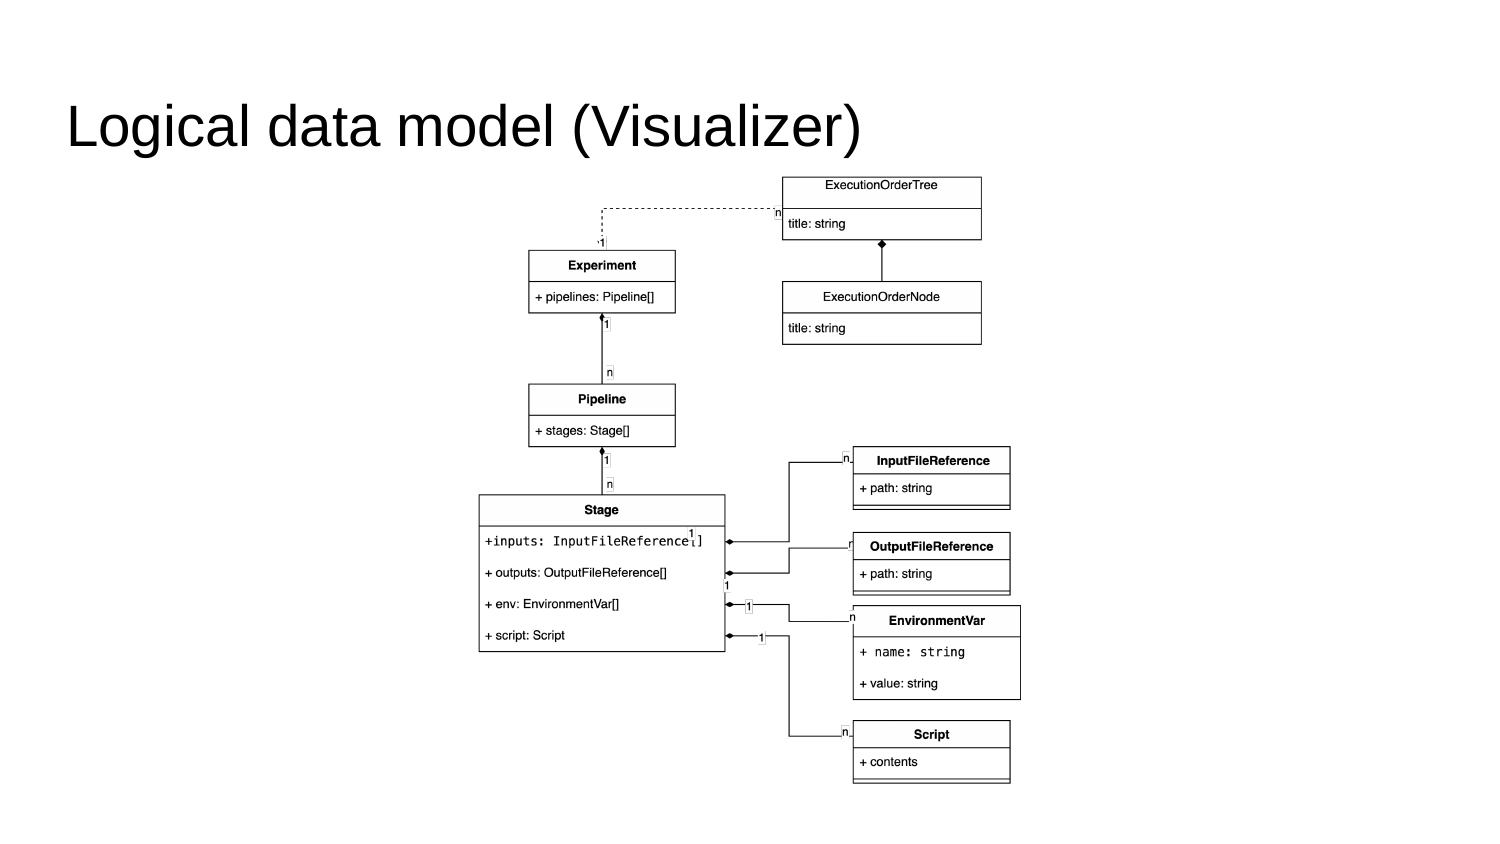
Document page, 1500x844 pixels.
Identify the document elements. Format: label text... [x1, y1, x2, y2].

picture [468, 166, 1032, 794]
title Logical data model (Visualizer) [51, 72, 1449, 167]
